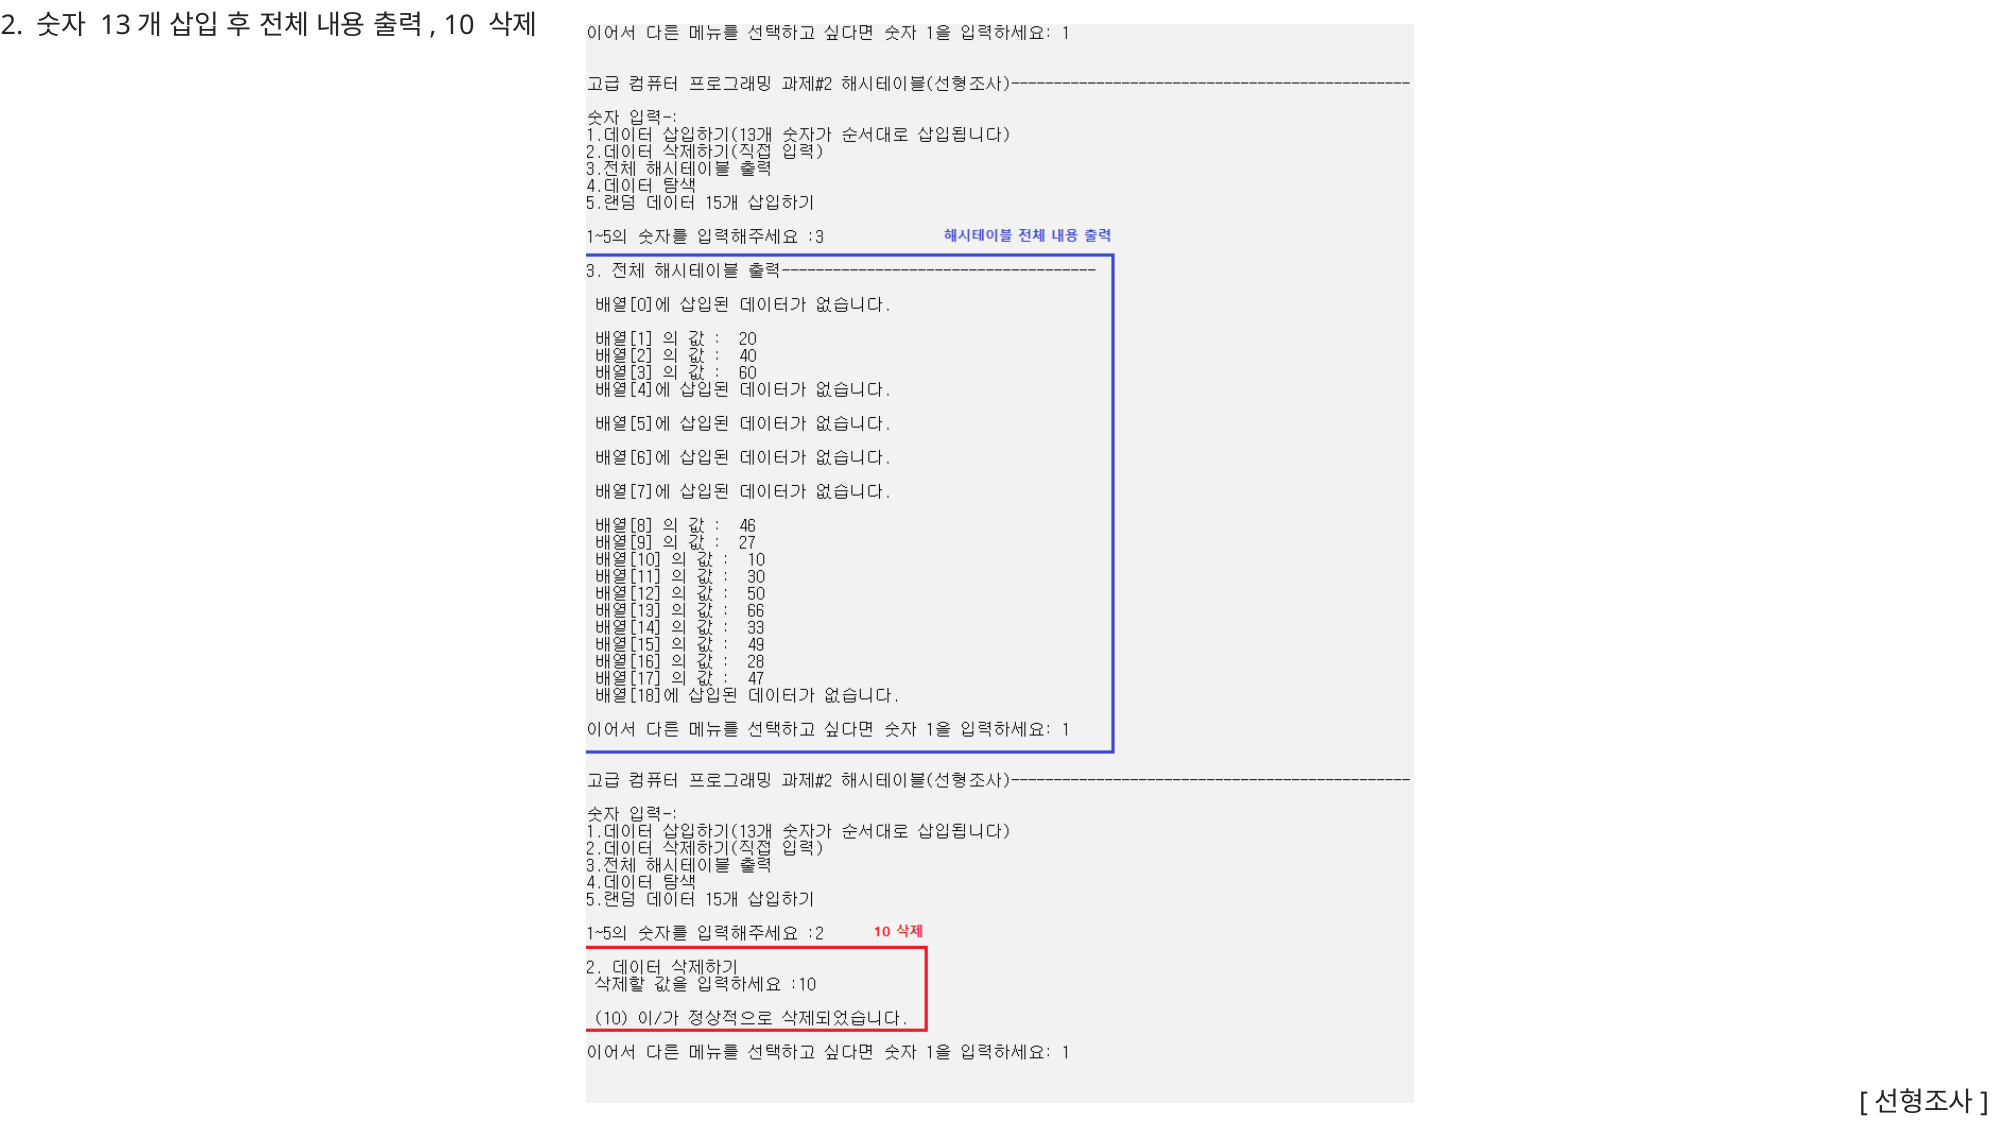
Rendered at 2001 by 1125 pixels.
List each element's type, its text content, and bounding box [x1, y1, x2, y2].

text_box 2. 숫자 13개 삽입 후 전체 내용 출력, 10 삭제 [0, 0, 553, 48]
picture [586, 22, 1414, 1103]
text_box [선형조사] [1844, 1076, 2000, 1125]
